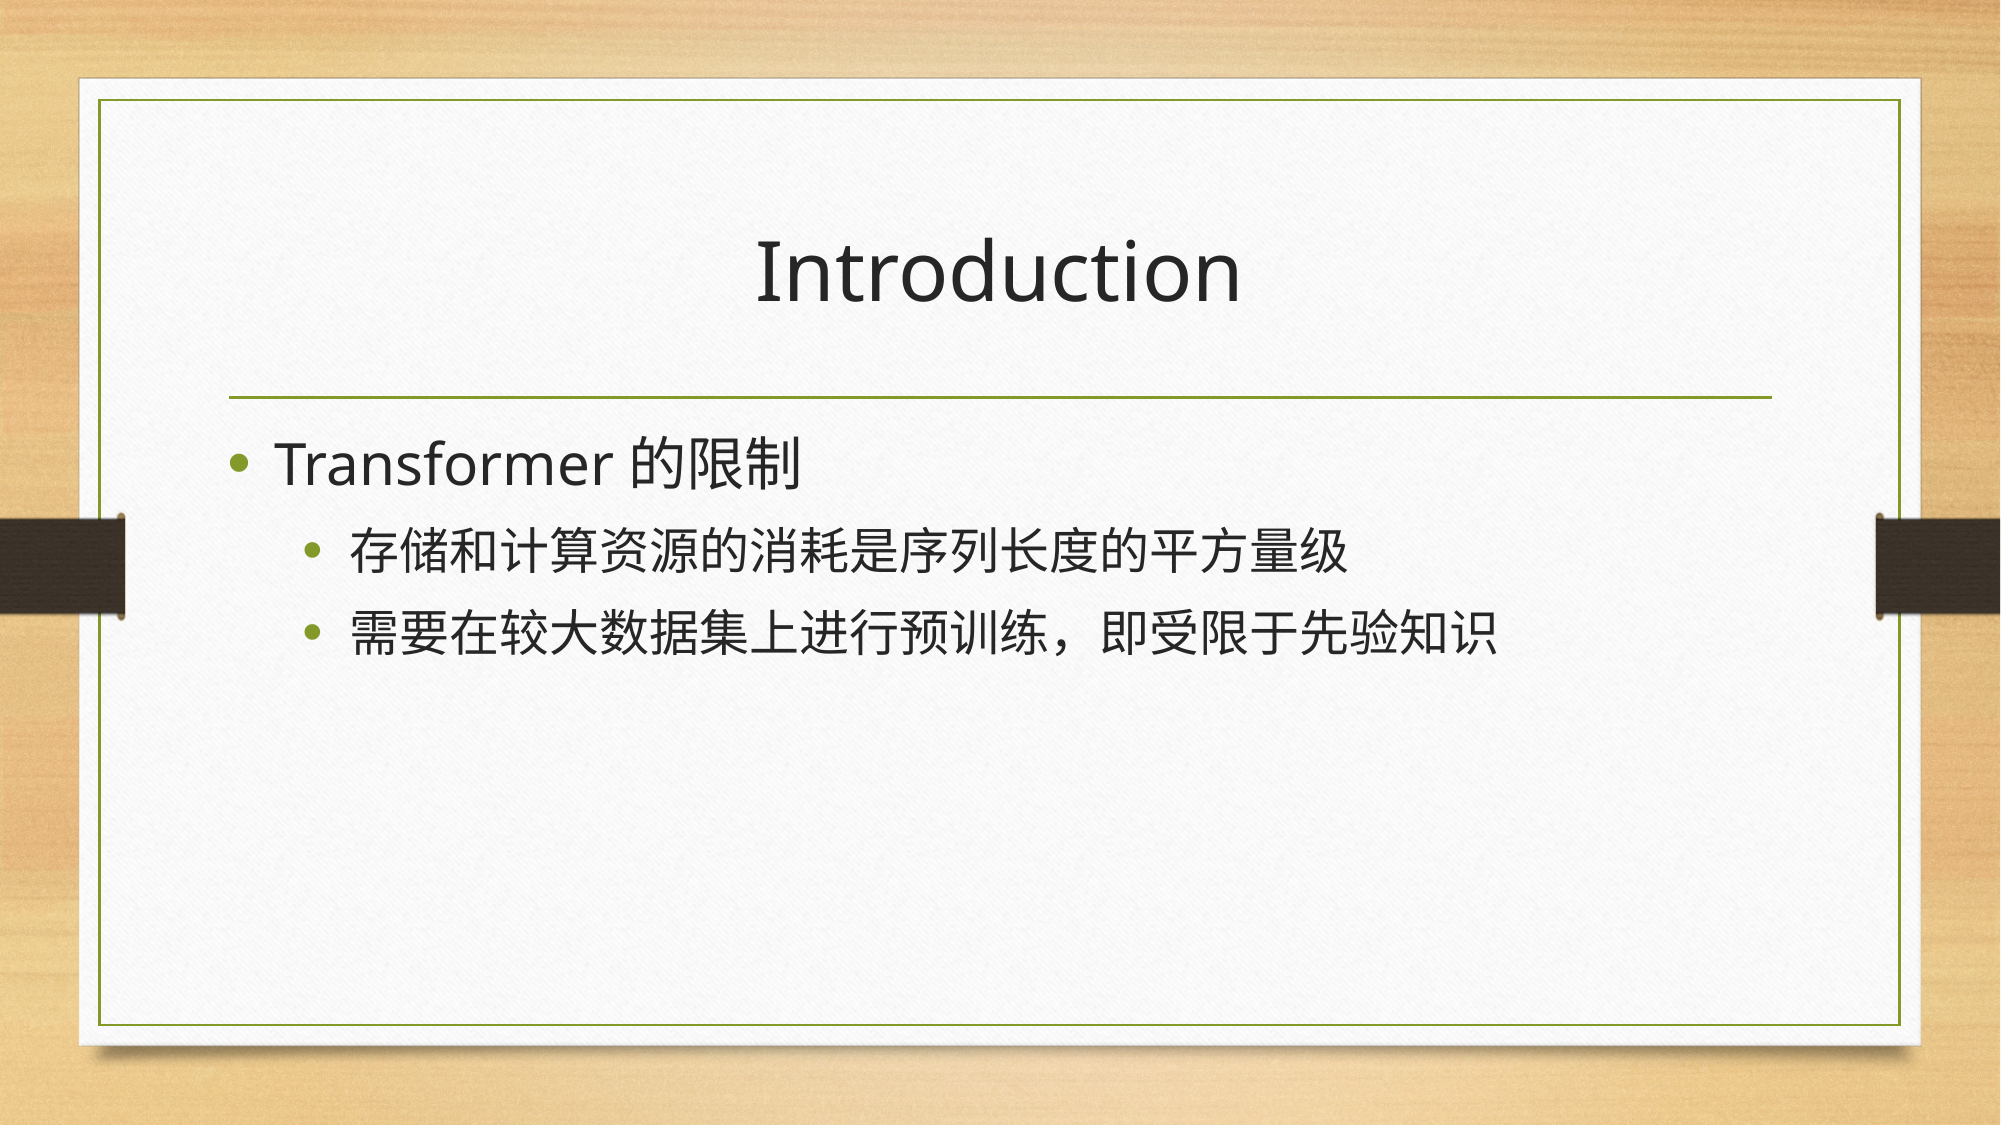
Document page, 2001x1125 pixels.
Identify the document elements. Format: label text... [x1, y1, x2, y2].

picture [0, 0, 2001, 1125]
title Introduction [212, 161, 1788, 375]
list Transformer的限制 存储和计算资源的消耗是序列长度的平方量级 需要在较大数据集上进行预训练，即受限于先验知识 [212, 419, 1788, 964]
